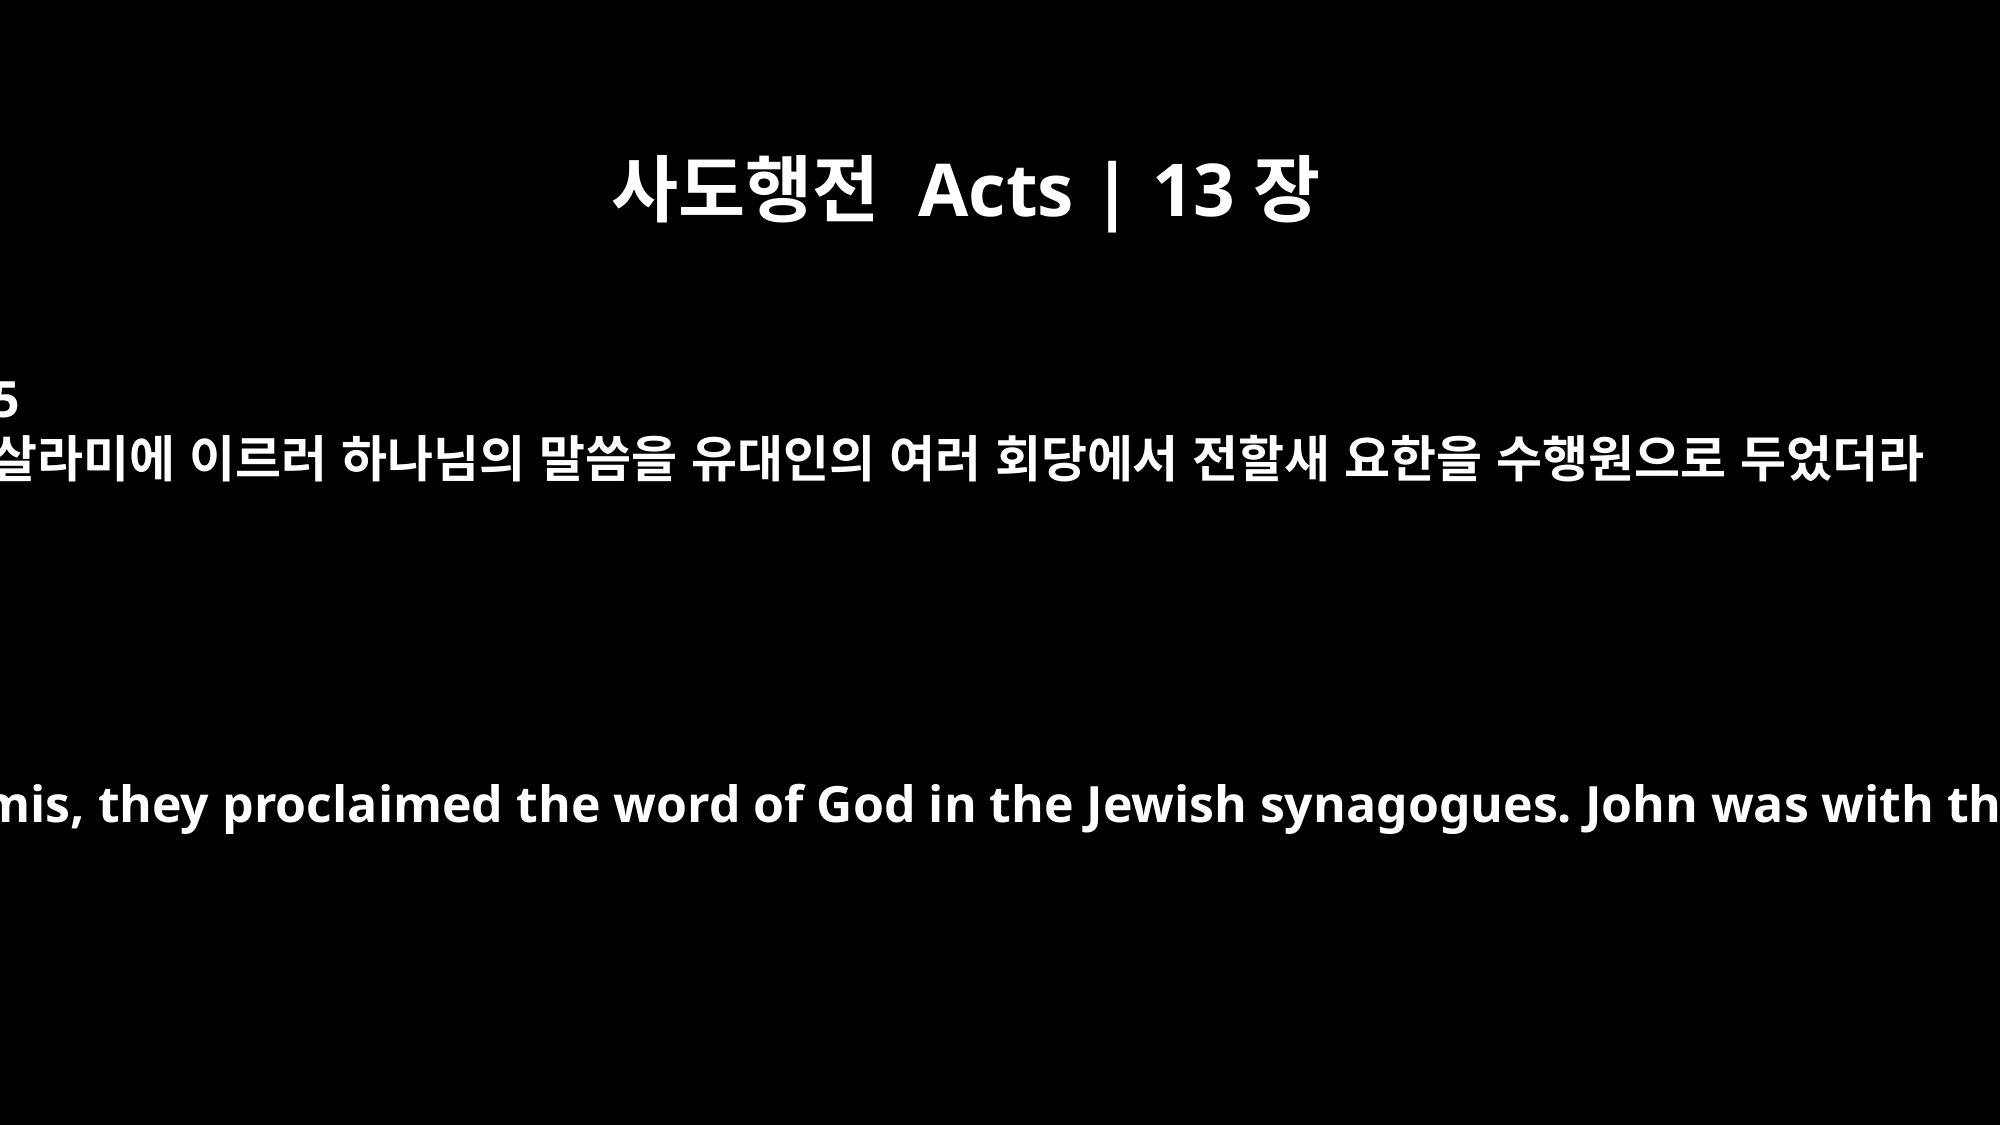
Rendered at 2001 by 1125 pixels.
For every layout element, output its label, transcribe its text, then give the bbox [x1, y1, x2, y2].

text_box 5 살라미에 이르러 하나님의 말씀을 유대인의 여러 회당에서 전할새 요한을 수행원으로 두었더라 [0, 359, 1941, 495]
text_box 사도행전 Acts | 13장 [596, 136, 1336, 239]
text_box When they arrived at Salamis, they proclaimed the word of God in the Jewish synagogues. John was with them as their helper. [0, 764, 2000, 840]
